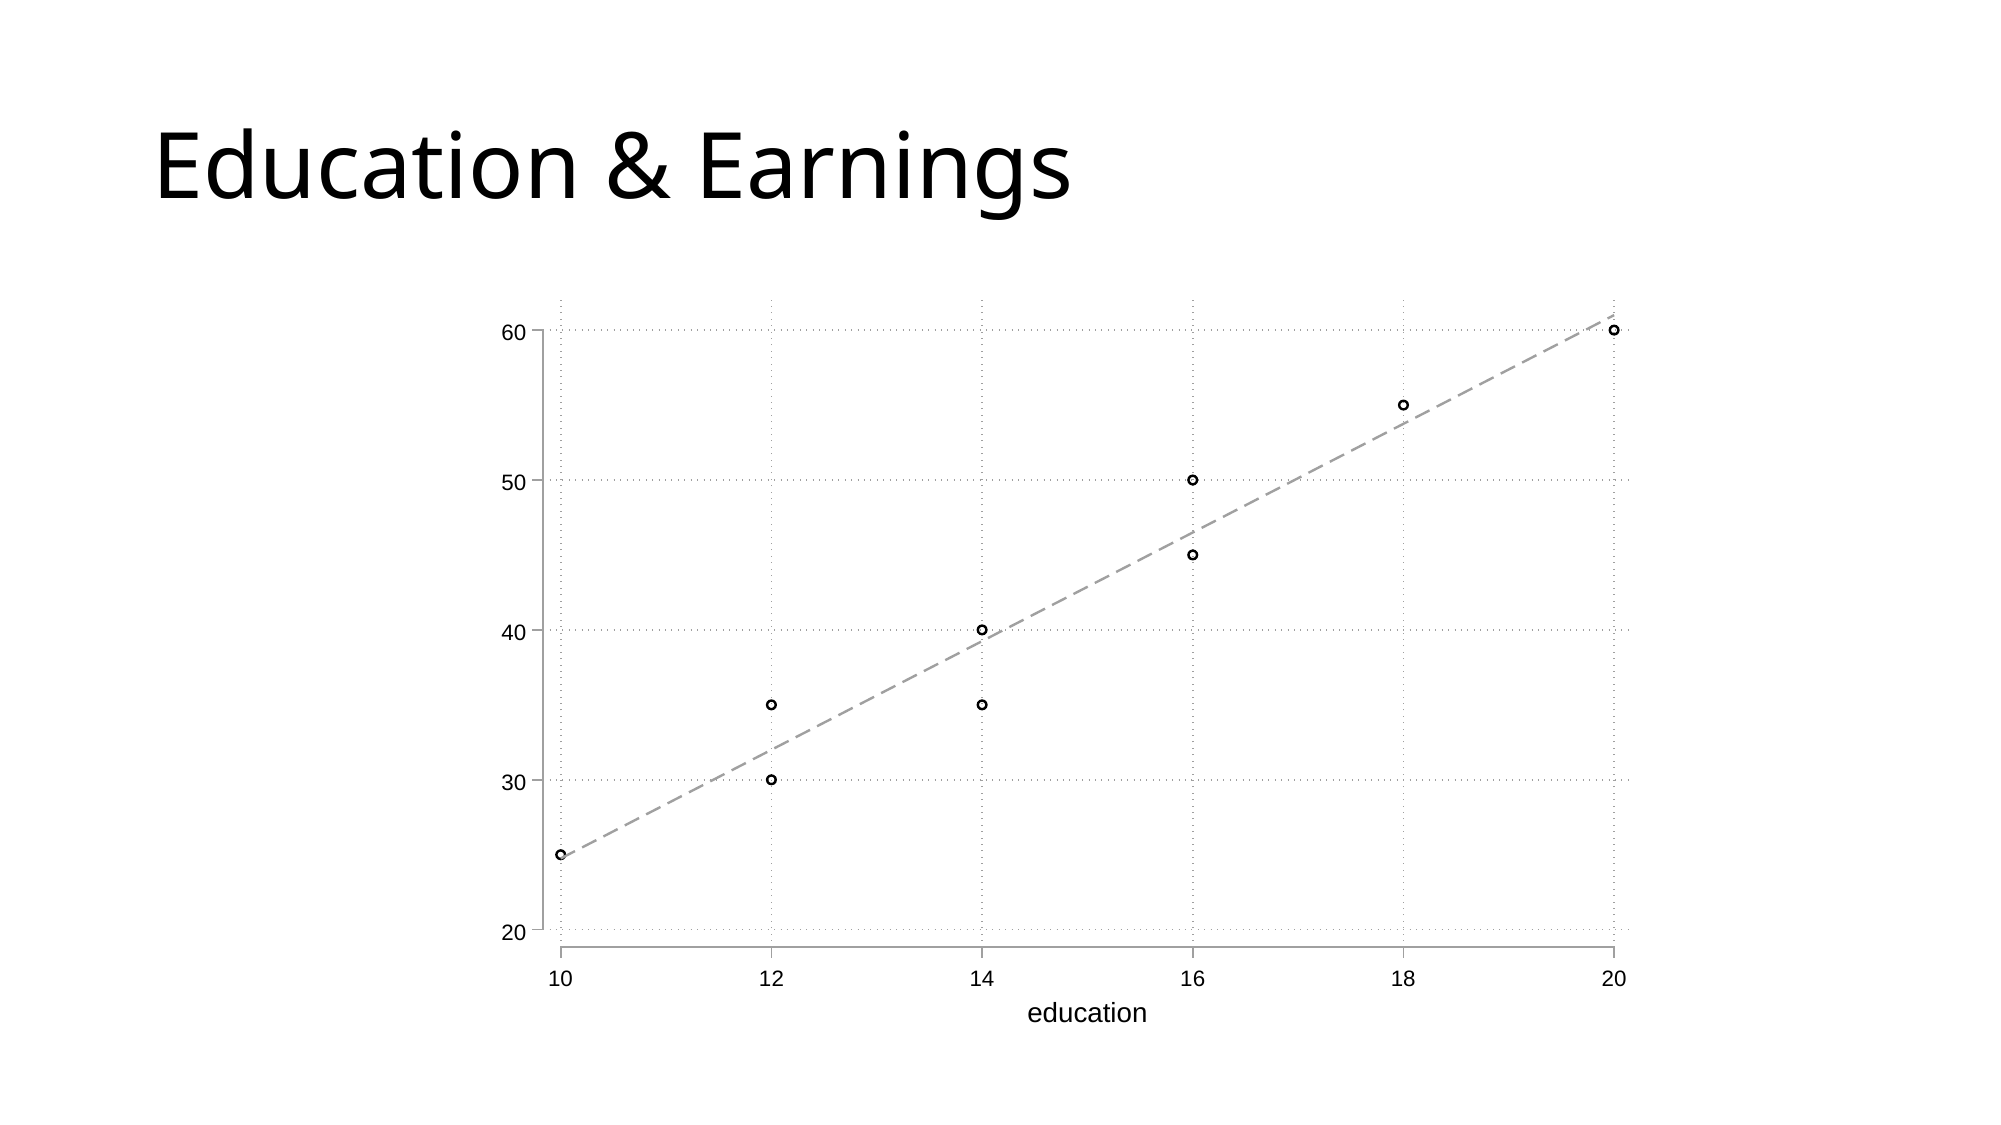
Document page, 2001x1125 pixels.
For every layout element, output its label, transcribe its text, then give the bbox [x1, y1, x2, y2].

picture [457, 269, 1660, 1071]
title Education & Earnings [137, 59, 1863, 278]
